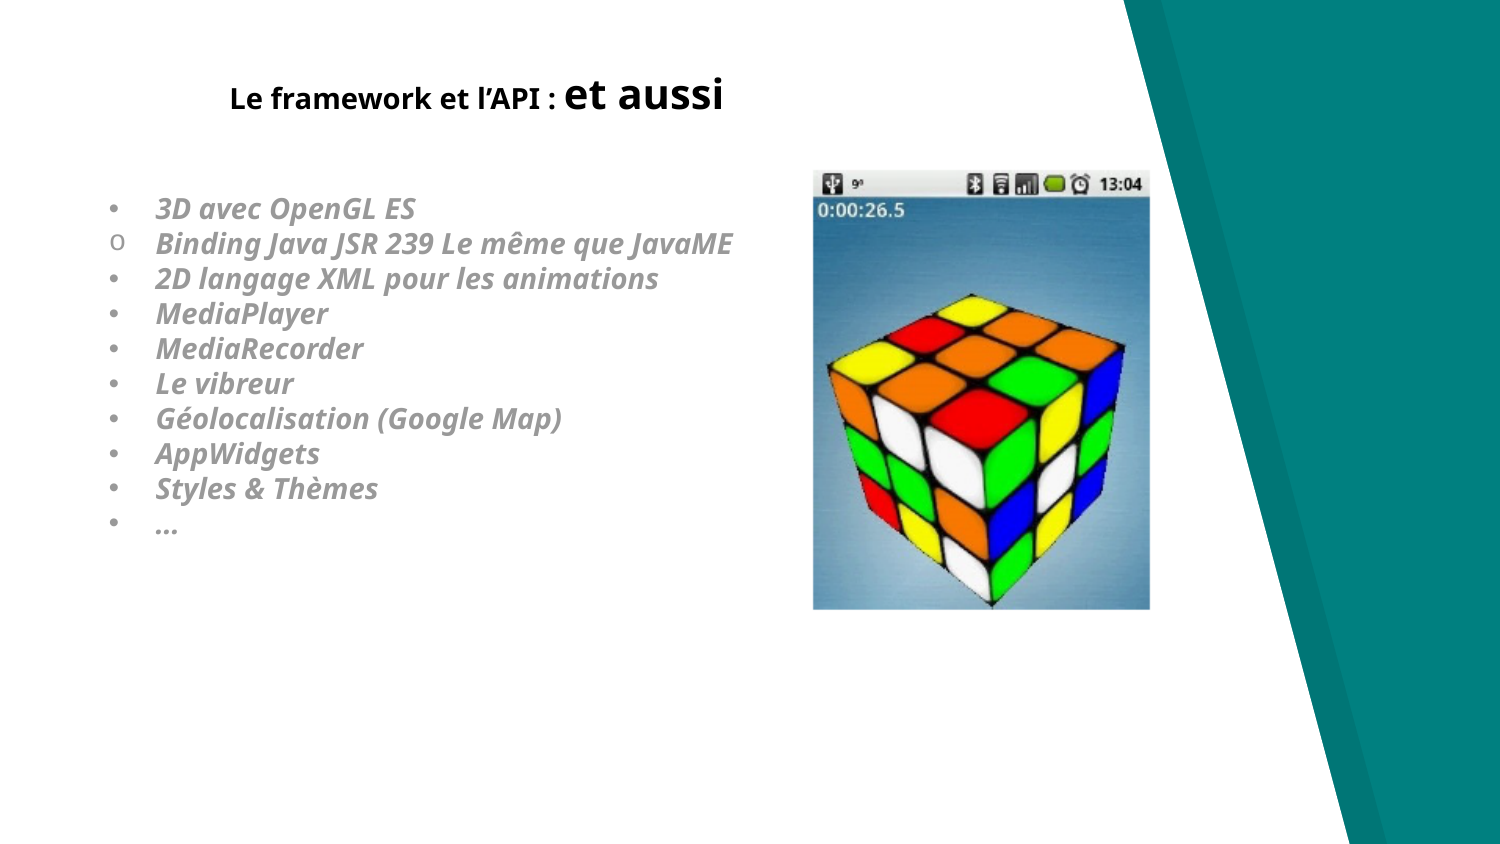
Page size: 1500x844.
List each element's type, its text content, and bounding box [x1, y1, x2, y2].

text_box Le framework et l’API : et aussi [214, 60, 740, 125]
text_box 3D avec OpenGL ES Binding Java JSR 239 Le même que JavaME 2D langage XML pour les animations MediaPlayer MediaRecorder Le vibreur Géolocalisation (Google Map) AppWidgets Styles & Thèmes … [94, 183, 798, 548]
picture [803, 149, 1158, 621]
